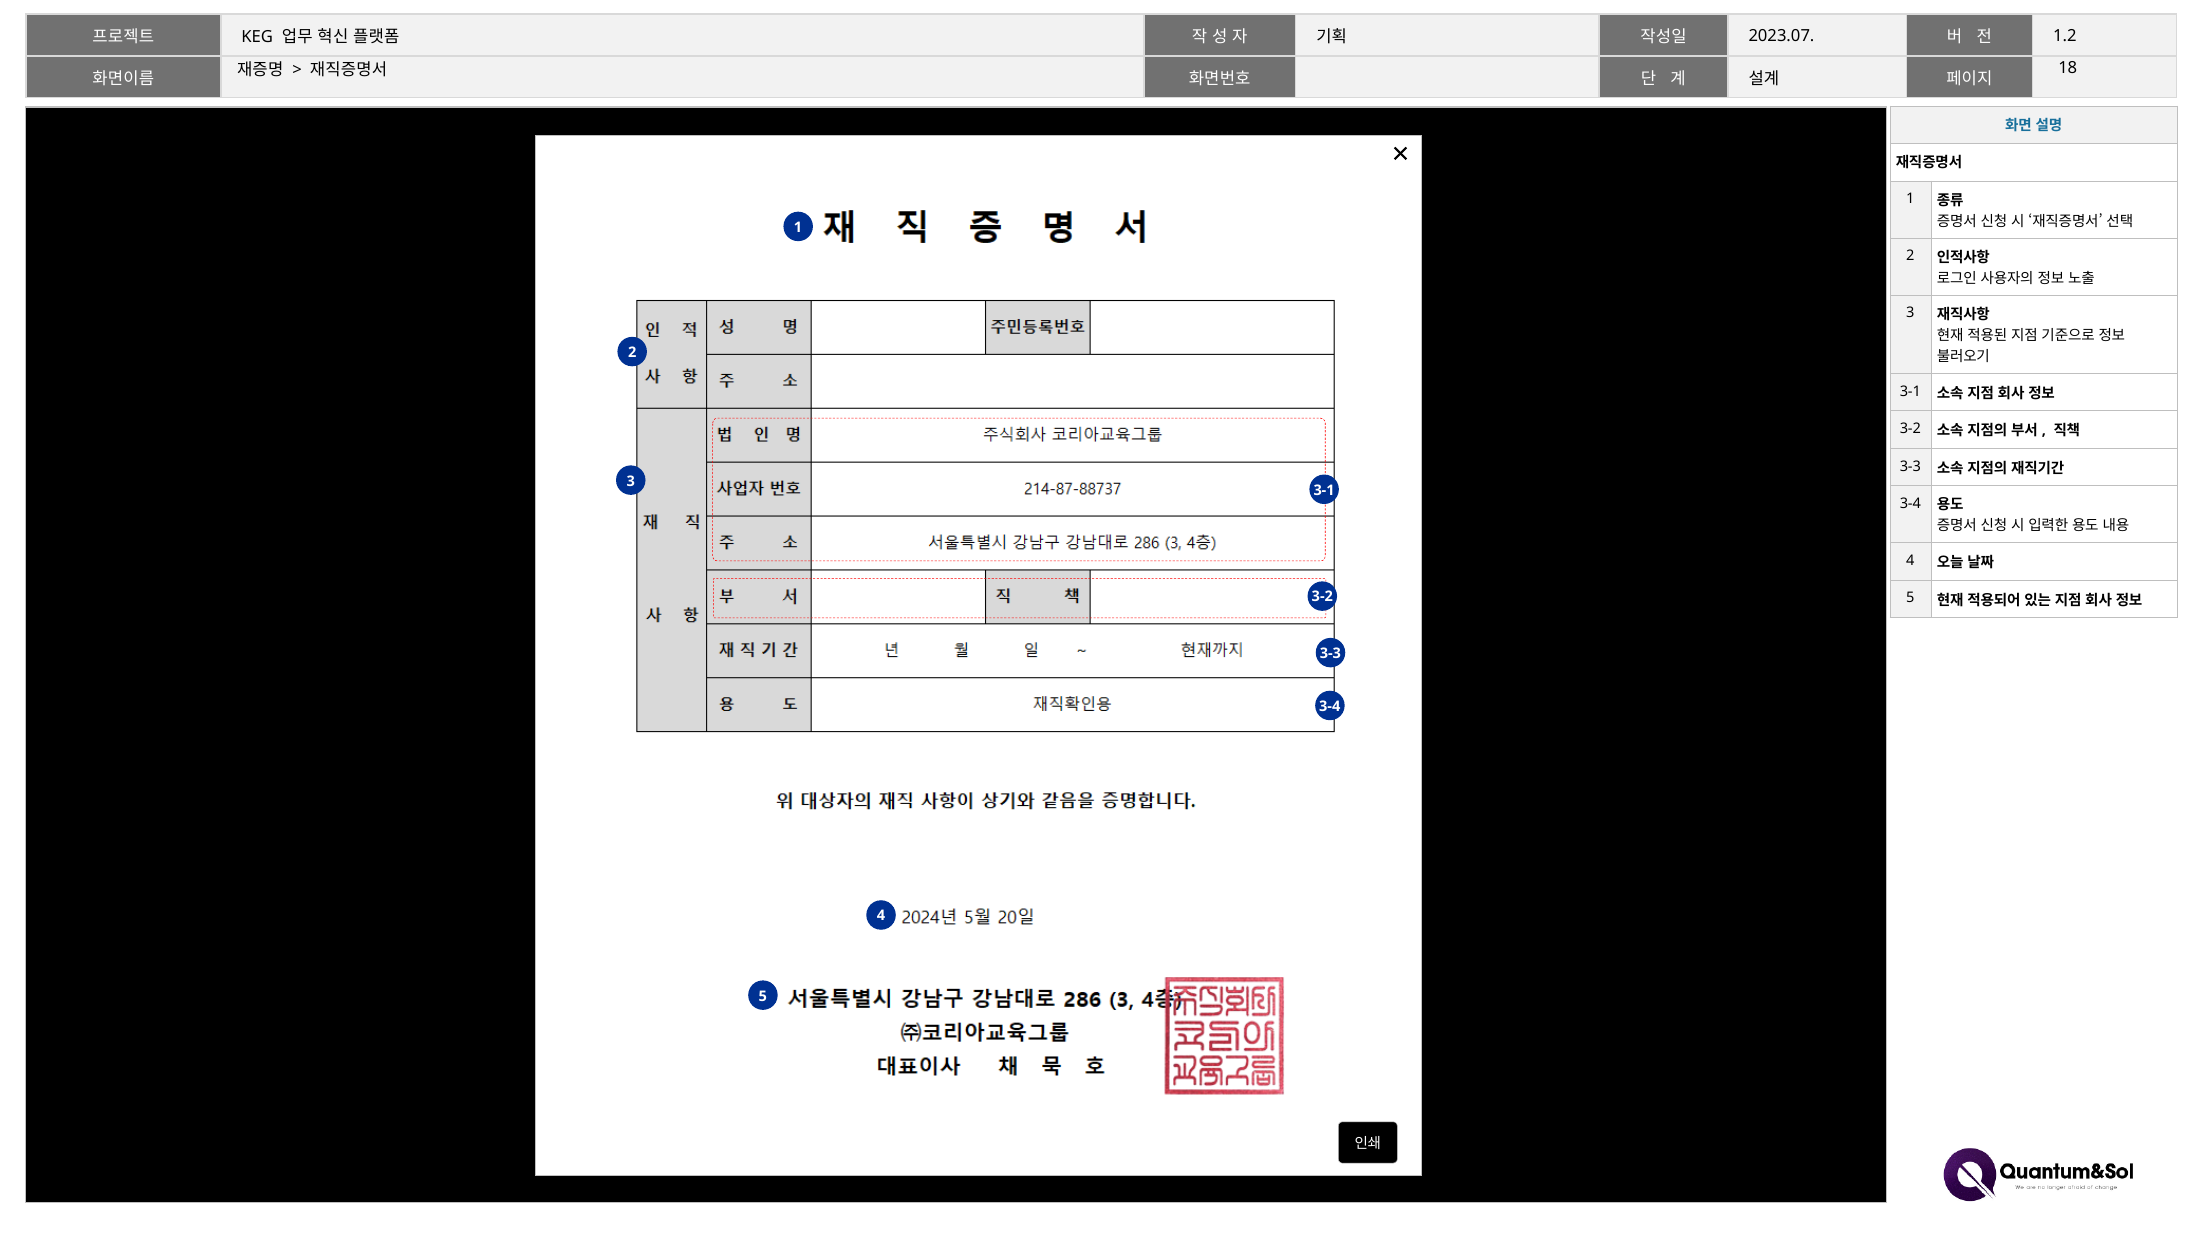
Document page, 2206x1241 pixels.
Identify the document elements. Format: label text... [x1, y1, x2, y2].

text_box 인쇄 [1338, 1121, 1398, 1164]
table_cell 3-2 [1891, 411, 1931, 448]
title 재증명 > 재직증명서 [220, 56, 1034, 81]
table_cell 4 [1891, 543, 1931, 580]
table_cell 현재 적용되어 있는 지점 회사 정보 [1932, 581, 2177, 617]
table_cell 1 [1891, 182, 1931, 238]
table_cell 재직증명서 [1891, 144, 2177, 181]
table_cell 소속 지점의 재직기간 [1932, 449, 2177, 485]
text_box [535, 135, 1422, 1176]
table_cell 3-1 [1891, 374, 1931, 410]
table_cell 재직사항 현재 적용된 지점 기준으로 정보 불러오기 [1932, 296, 2177, 373]
table_cell 오늘 날짜 [1932, 543, 2177, 580]
table_header 화면 설명 [1891, 107, 2177, 143]
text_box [1394, 147, 1407, 160]
text_box 2 [617, 339, 624, 364]
picture [629, 169, 1339, 1123]
text_box 3 [616, 467, 624, 494]
table_cell 3 [1891, 296, 1931, 373]
picture [1941, 1146, 2137, 1202]
table_cell 3-3 [1891, 449, 1931, 485]
table_cell 5 [1891, 581, 1931, 617]
table_cell 인적사항 로그인 사용자의 정보 노출 [1932, 239, 2177, 295]
slide_number 17 [2043, 56, 2152, 80]
table_cell 종류 증명서 신청 시 ‘재직증명서’ 선택 [1932, 182, 2177, 238]
table_cell 용도 증명서 신청 시 입력한 용도 내용 [1932, 486, 2177, 542]
table_cell 3-4 [1891, 486, 1931, 542]
table_cell 소속 지점 회사 정보 [1932, 374, 2177, 410]
table_cell 2 [1891, 239, 1931, 295]
table_cell 소속 지점의 부서, 직책 [1932, 411, 2177, 448]
